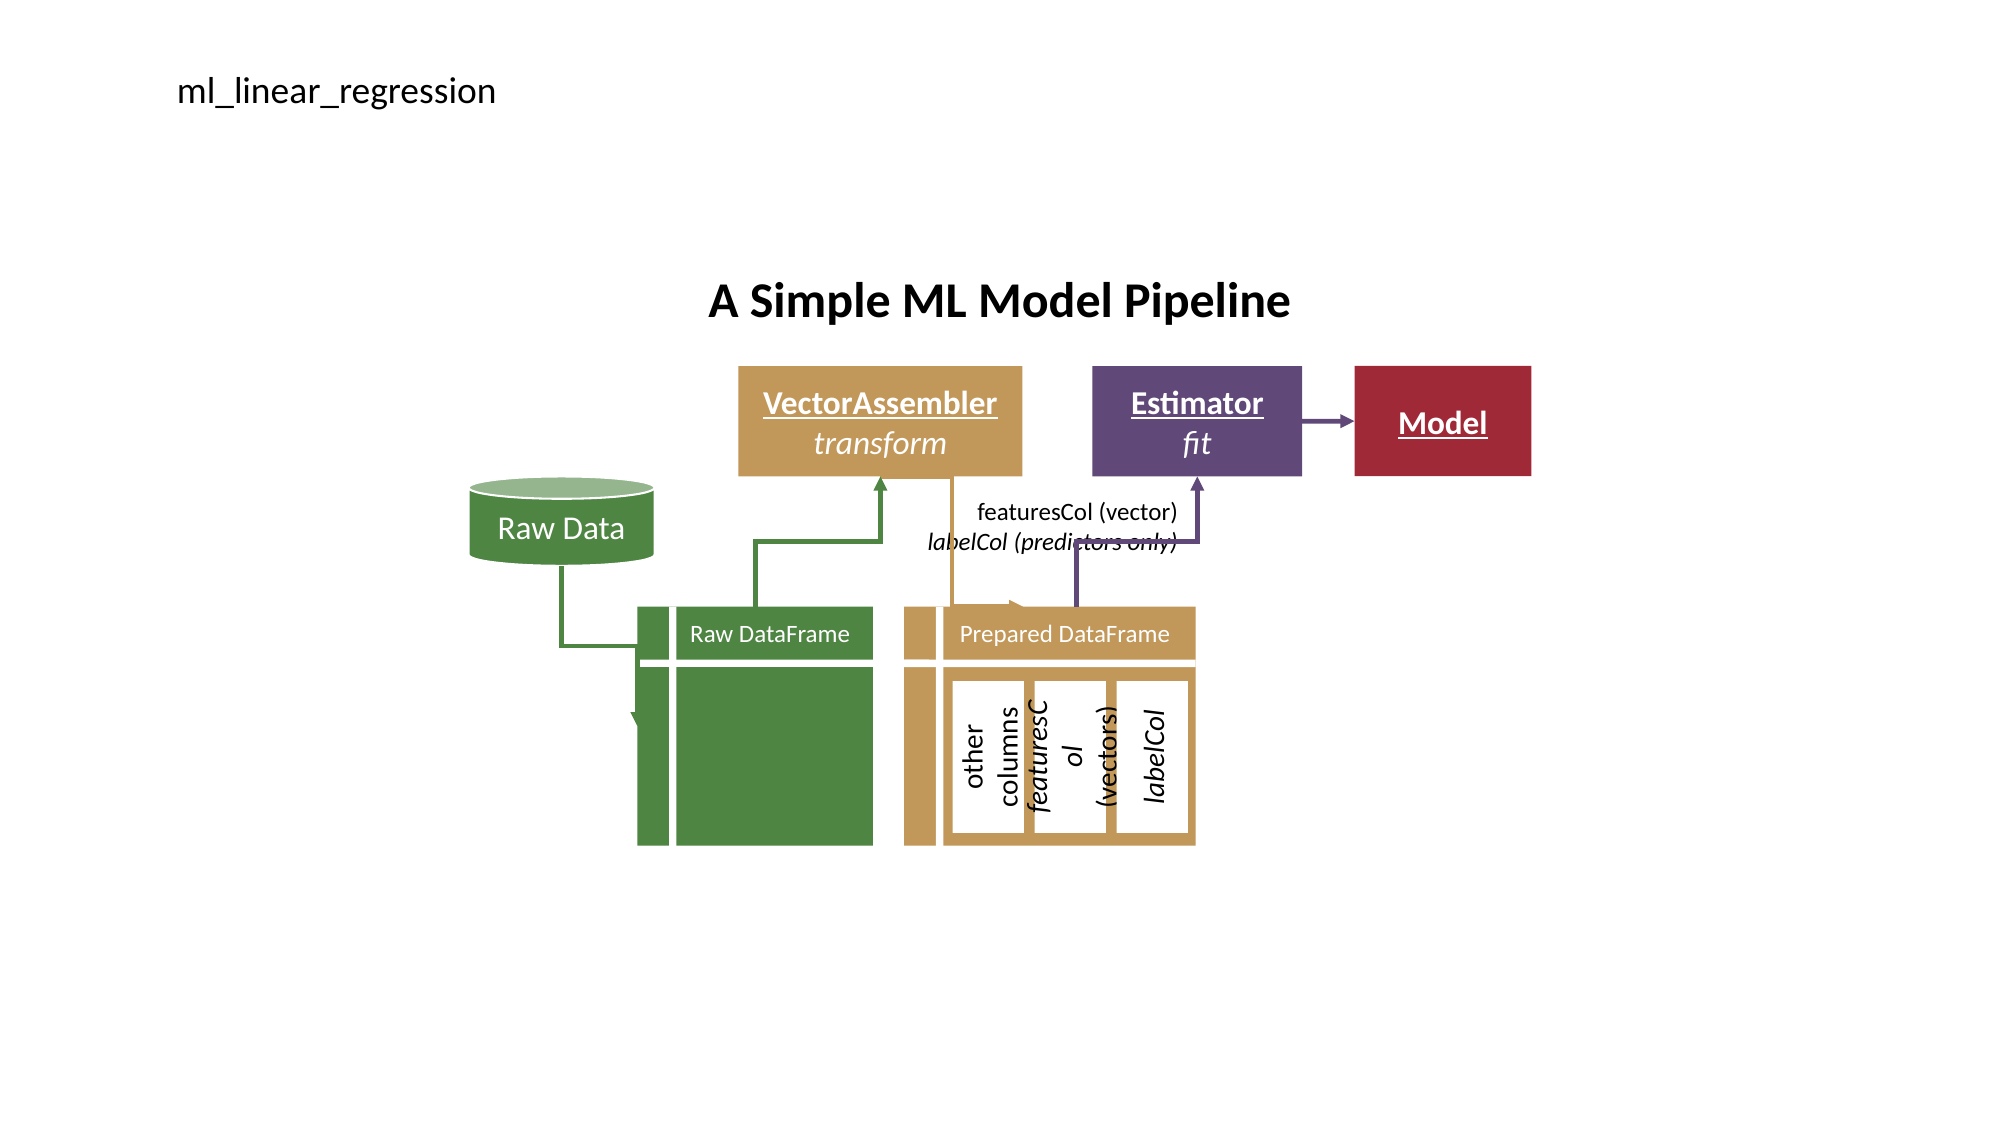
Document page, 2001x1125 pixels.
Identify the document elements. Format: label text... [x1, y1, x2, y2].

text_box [454, 259, 1553, 865]
text_box ml_linear_regression [162, 58, 513, 119]
